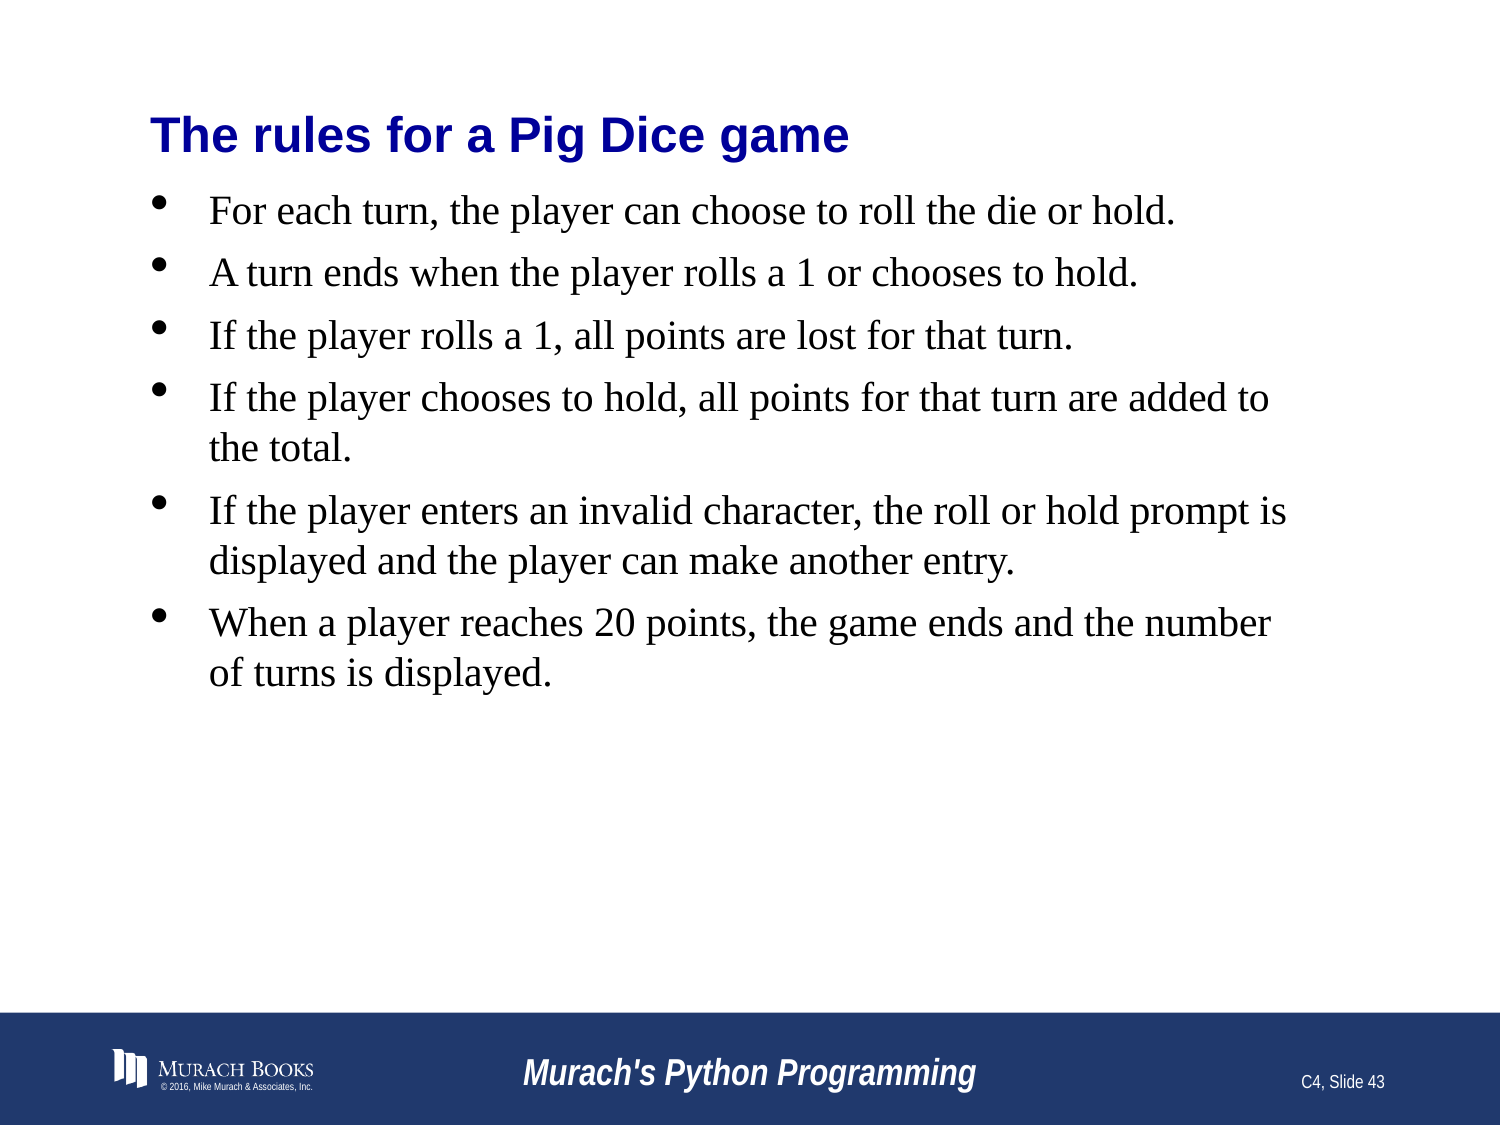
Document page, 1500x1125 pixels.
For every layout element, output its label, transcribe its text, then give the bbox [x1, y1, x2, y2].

slide_number C4, Slide 43 [1087, 1025, 1400, 1100]
title The rules for a Pig Dice game [150, 102, 1350, 164]
slide_number Murach's Python Programming [463, 1025, 1050, 1100]
list For each turn, the player can choose to roll the die or hold. A turn ends when the player rolls a 1 or chooses to hold. If the player rolls a 1, all points are lost for that turn. If the player chooses to hold, all points for that turn are added to the total. If the player enters an invalid character, the roll or hold prompt is displayed and the player can make another entry. When a player reaches 20 points, the game ends and the number of turns is displayed. [137, 174, 1350, 975]
footer © 2016, Mike Murach & Associates, Inc. [12, 1025, 463, 1100]
